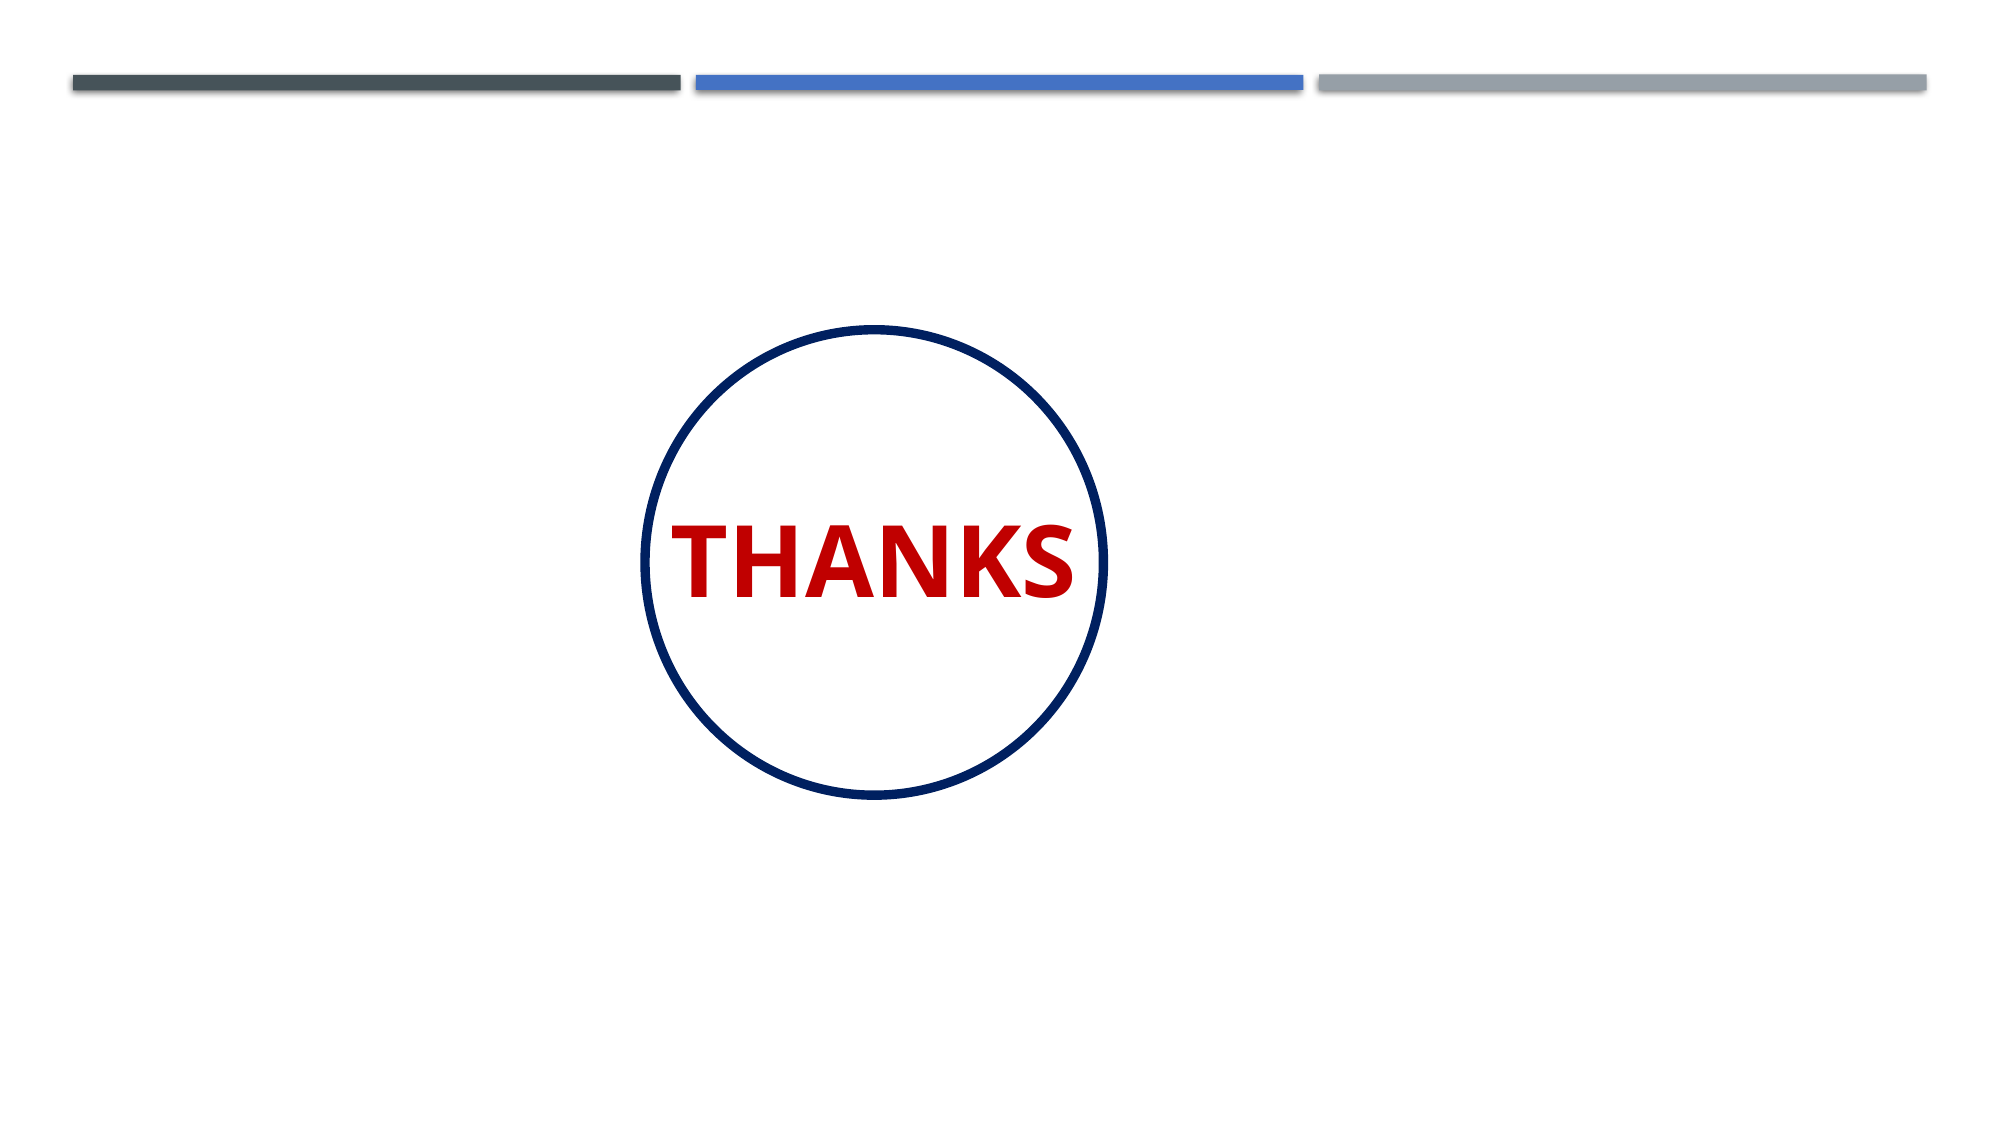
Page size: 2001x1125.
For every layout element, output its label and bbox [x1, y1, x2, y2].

text_box [644, 329, 1104, 796]
